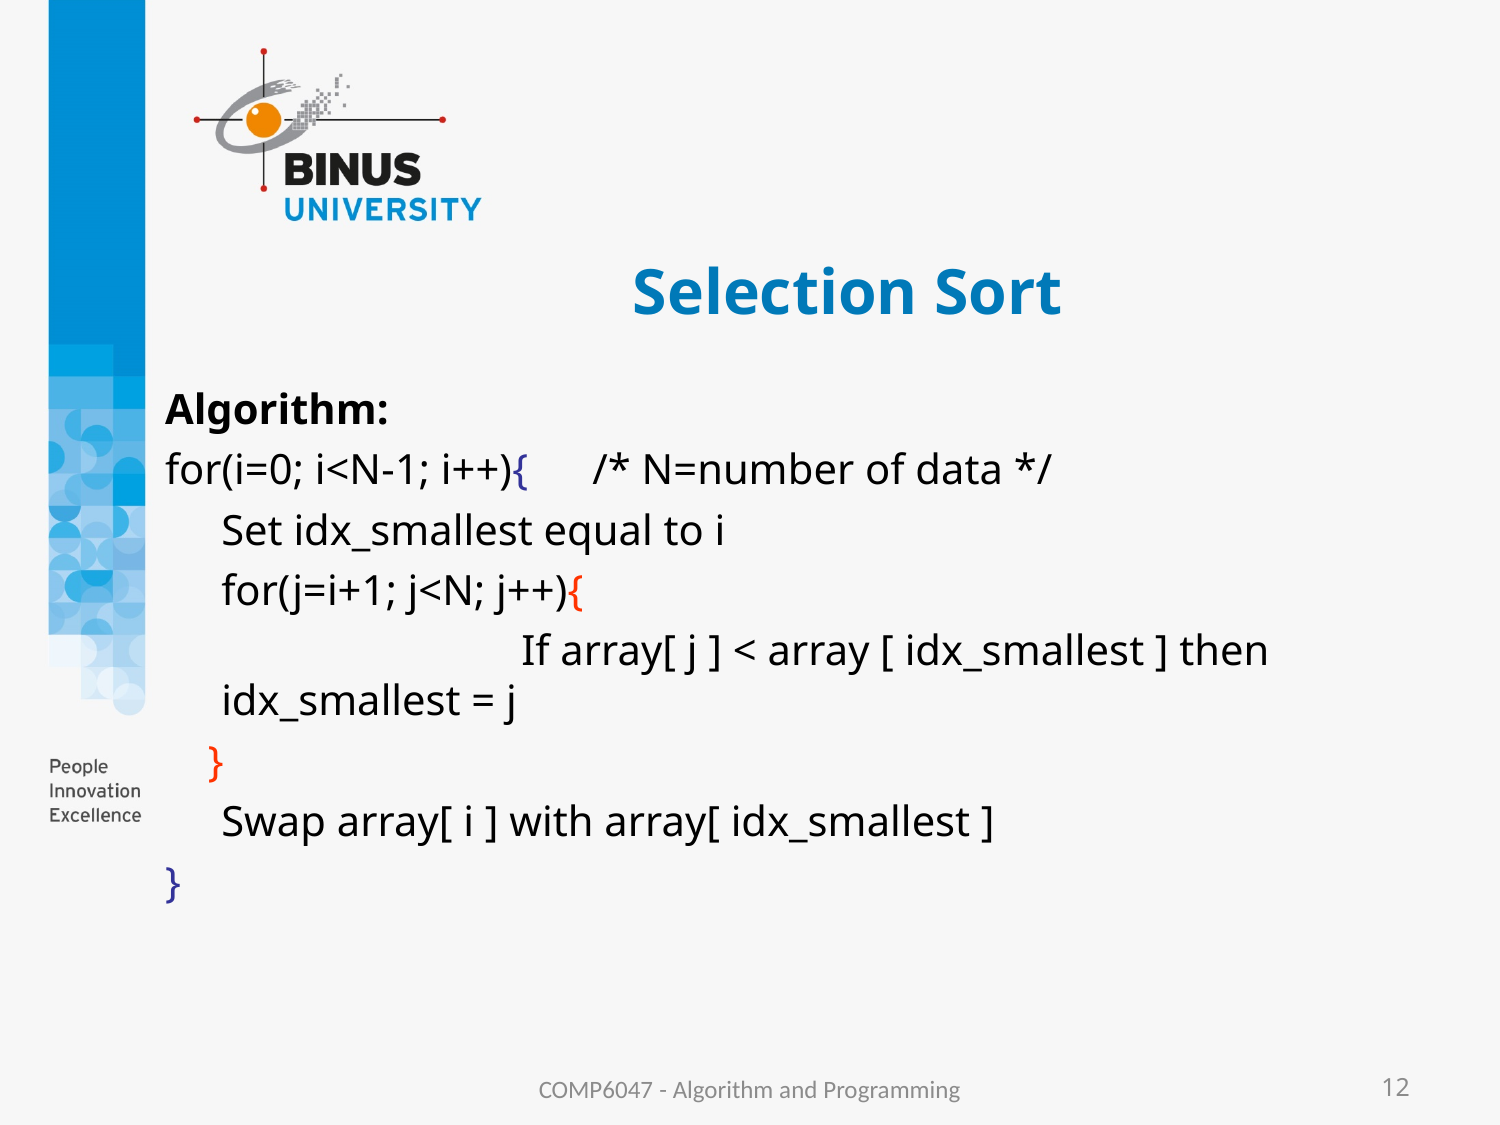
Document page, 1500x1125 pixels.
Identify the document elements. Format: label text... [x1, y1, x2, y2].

picture [0, 0, 1500, 845]
list Algorithm: for(i=0; i<N-1; i++){ /* N=number of data */ Set idx_smallest equal to i for(j=i+1; j<N; j++){ If array[ j ] < array [ idx_smallest ] then idx_smallest = j } Swap array[ i ] with array[ idx_smallest ] } [150, 375, 1438, 986]
footer COMP6047 - Algorithm and Programming [512, 1058, 988, 1119]
slide_number 12 [1074, 1058, 1425, 1119]
title Selection Sort [287, 224, 1409, 355]
